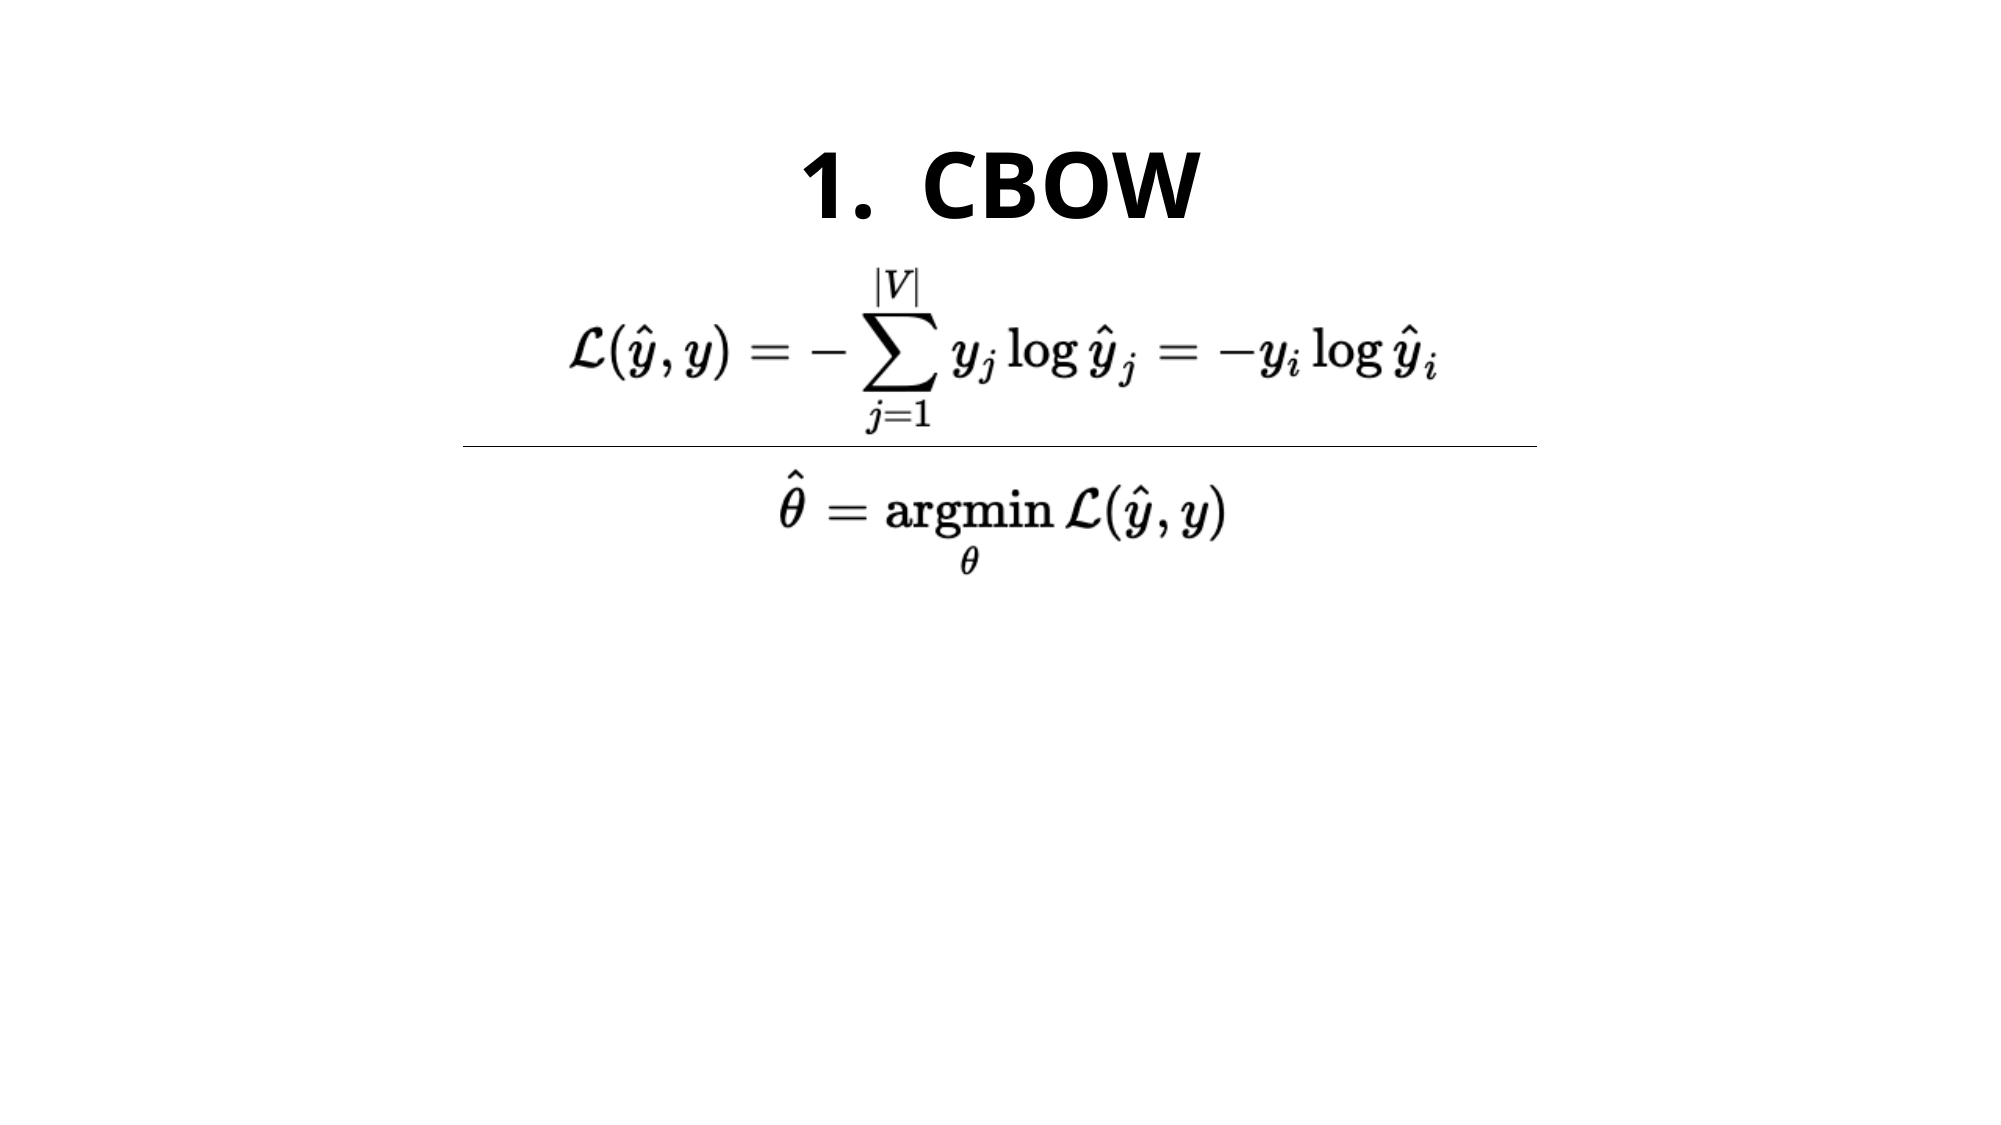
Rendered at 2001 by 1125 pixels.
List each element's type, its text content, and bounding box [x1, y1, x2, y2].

picture [768, 447, 1232, 590]
subtitle CBOW [150, 131, 1850, 1061]
picture [551, 246, 1449, 446]
